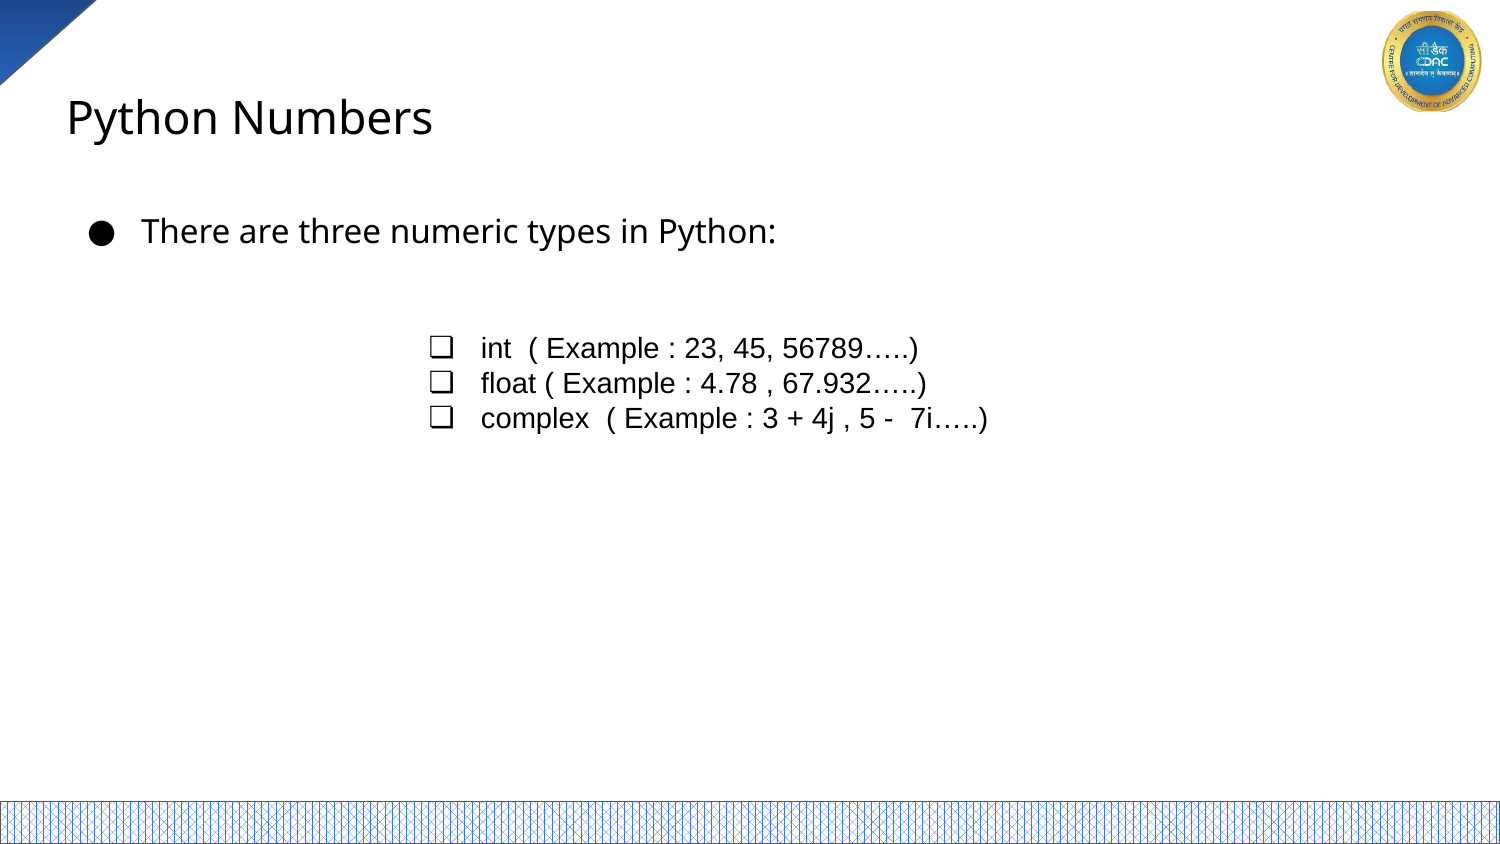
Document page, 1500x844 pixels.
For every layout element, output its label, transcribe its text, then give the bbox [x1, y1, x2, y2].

text_box int ( Example : 23, 45, 56789…..) float ( Example : 4.78 , 67.932…..) complex ( Example : 3 + 4j , 5 - 7i…..) [390, 314, 1077, 485]
title Python Numbers [51, 72, 1449, 167]
text_box [0, 0, 96, 85]
list There are three numeric types in Python: [51, 189, 1449, 750]
picture [1380, 11, 1482, 113]
text_box [0, 801, 1500, 844]
